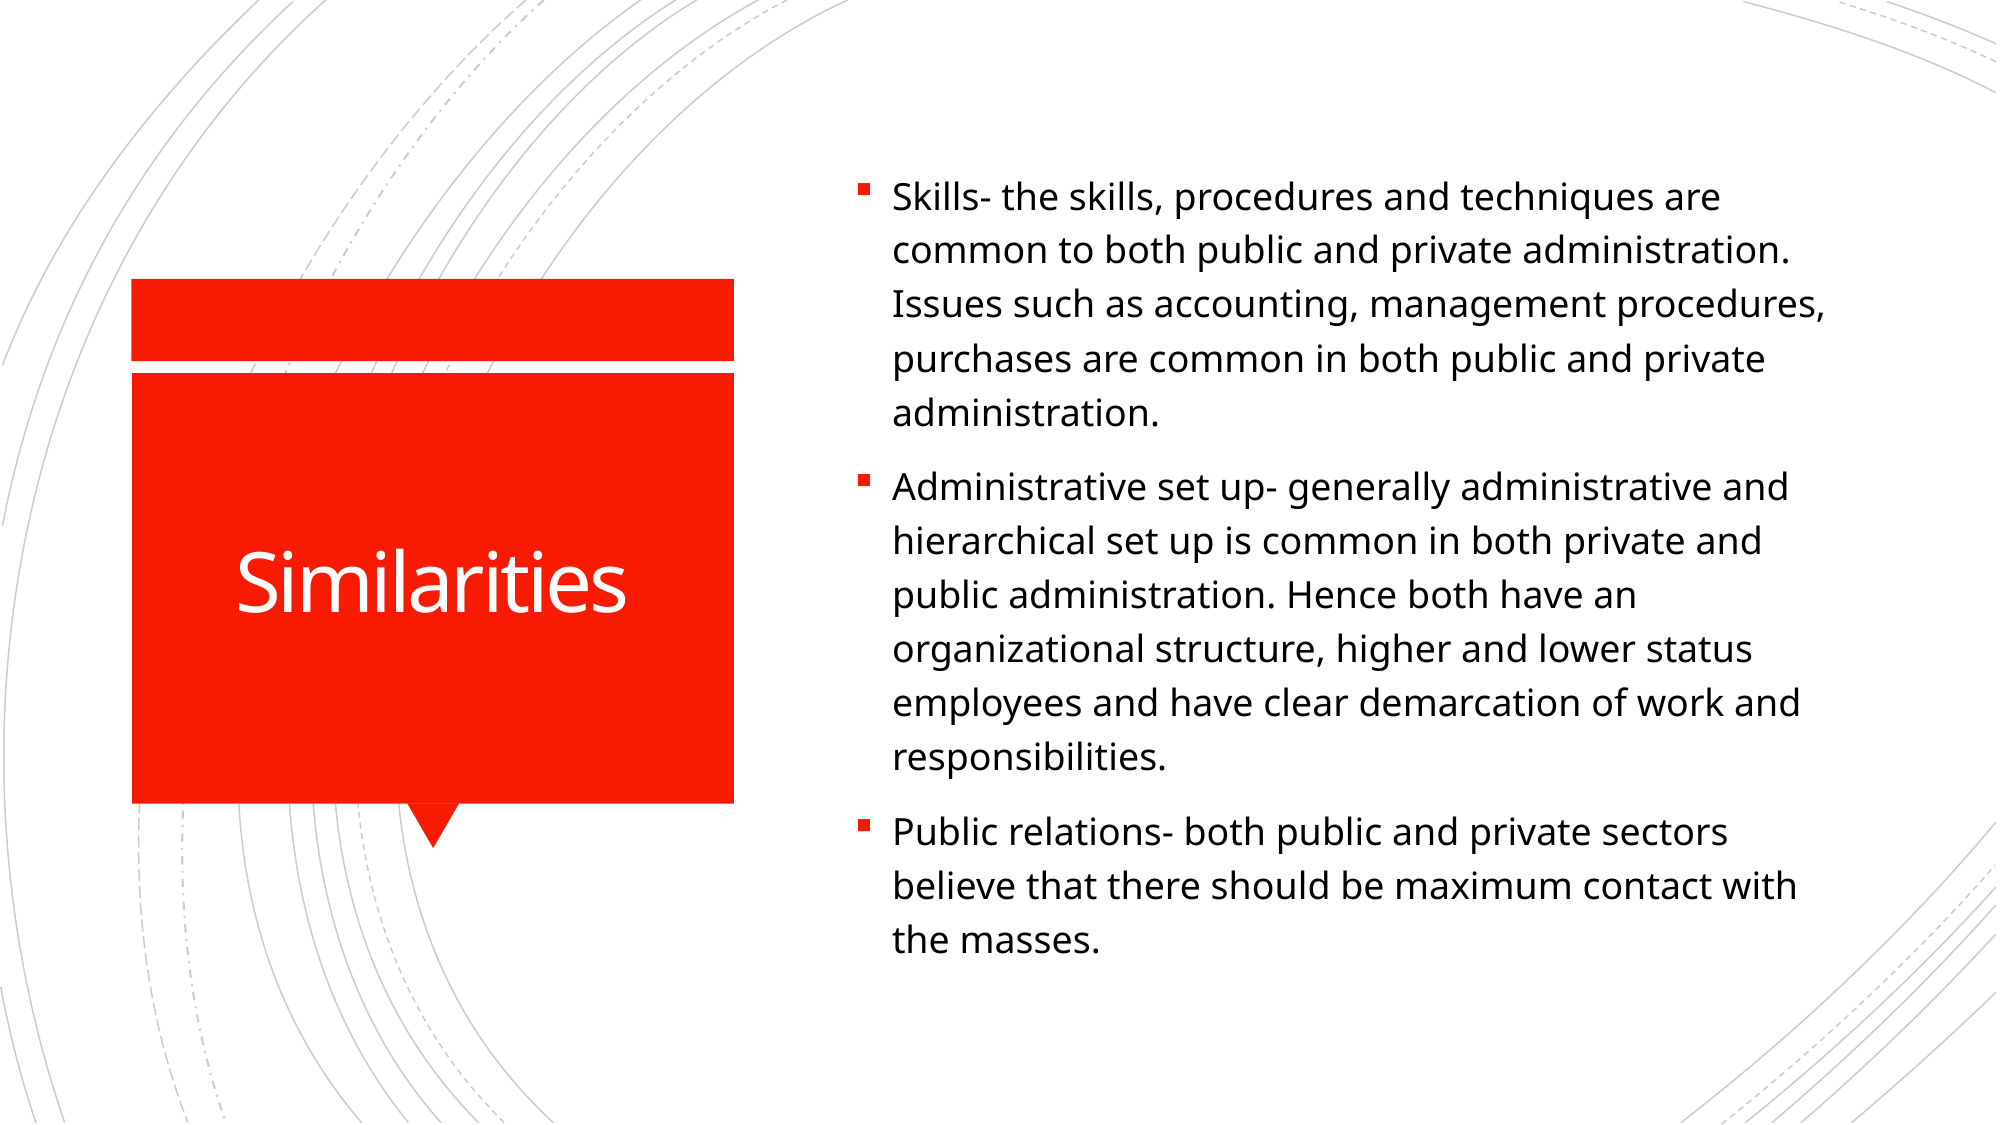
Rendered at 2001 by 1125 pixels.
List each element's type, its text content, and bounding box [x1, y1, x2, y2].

title Similarities [145, 385, 720, 789]
list Skills- the skills, procedures and techniques are common to both public and private administration. Issues such as accounting, management procedures, purchases are common in both public and private administration. Administrative set up- generally administrative and hierarchical set up is common in both private and public administration. Hence both have an organizational structure, higher and lower status employees and have clear demarcation of work and responsibilities. Public relations- both public and private sectors believe that there should be maximum contact with the masses. [839, 131, 1871, 993]
